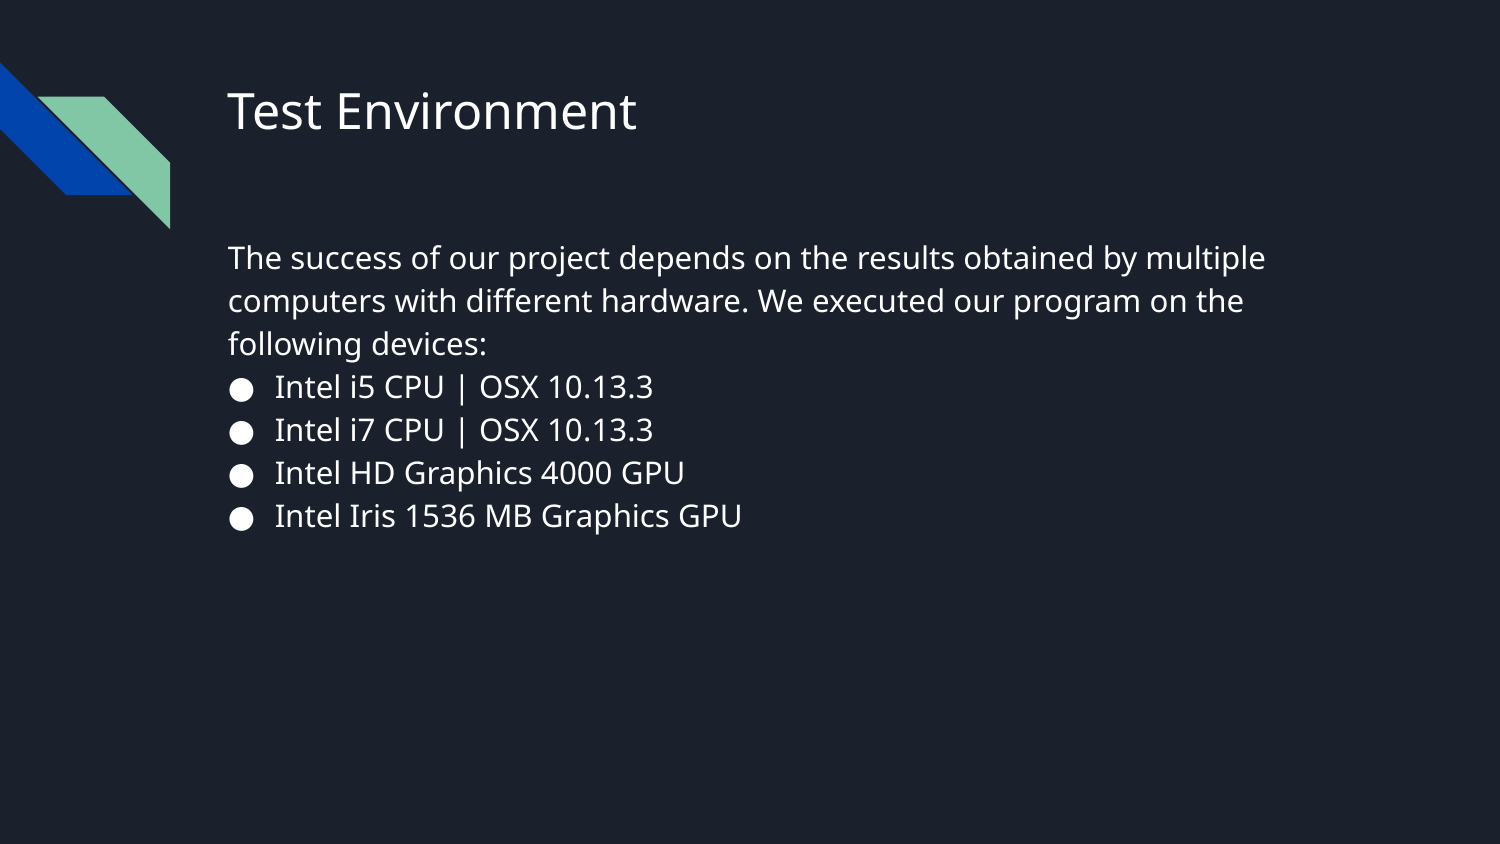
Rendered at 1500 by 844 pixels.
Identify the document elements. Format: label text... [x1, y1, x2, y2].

list The success of our project depends on the results obtained by multiple computers with different hardware. We executed our program on the following devices: Intel i5 CPU | OSX 10.13.3 Intel i7 CPU | OSX 10.13.3 Intel HD Graphics 4000 GPU Intel Iris 1536 MB Graphics GPU [212, 217, 1368, 696]
title Test Environment [212, 64, 1368, 215]
